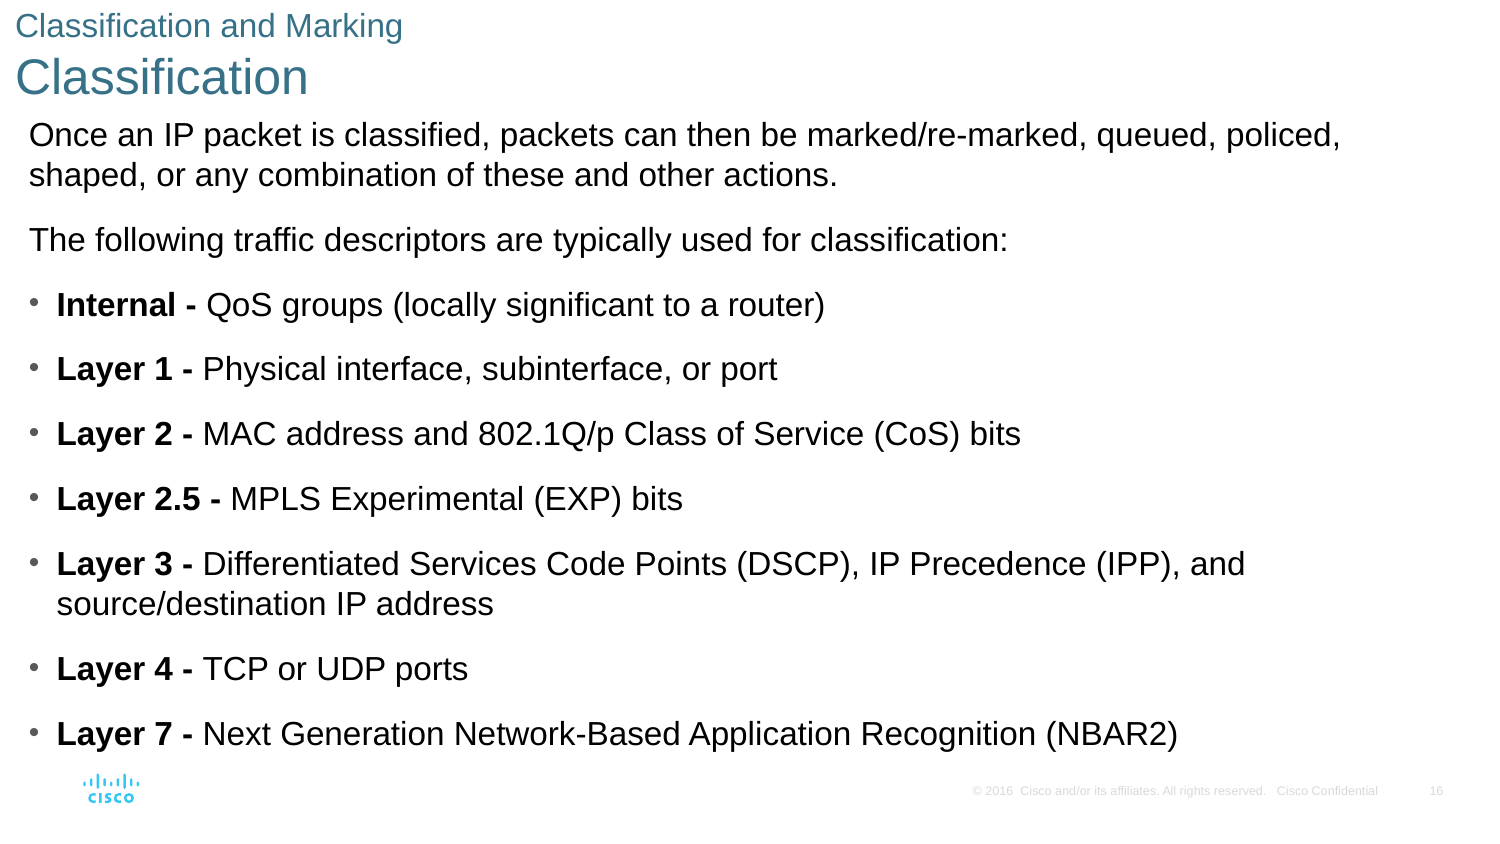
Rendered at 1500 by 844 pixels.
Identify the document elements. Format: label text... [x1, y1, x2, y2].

list Once an IP packet is classified, packets can then be marked/re-marked, queued, policed, shaped, or any combination of these and other actions. The following traffic descriptors are typically used for classification: Internal - QoS groups (locally significant to a router) Layer 1 - Physical interface, subinterface, or port Layer 2 - MAC address and 802.1Q/p Class of Service (CoS) bits Layer 2.5 - MPLS Experimental (EXP) bits Layer 3 - Differentiated Services Code Points (DSCP), IP Precedence (IPP), and source/destination IP address Layer 4 - TCP or UDP ports Layer 7 - Next Generation Network-Based Application Recognition (NBAR2) [13, 105, 1460, 764]
title Classification and Marking Classification [0, 0, 1460, 109]
